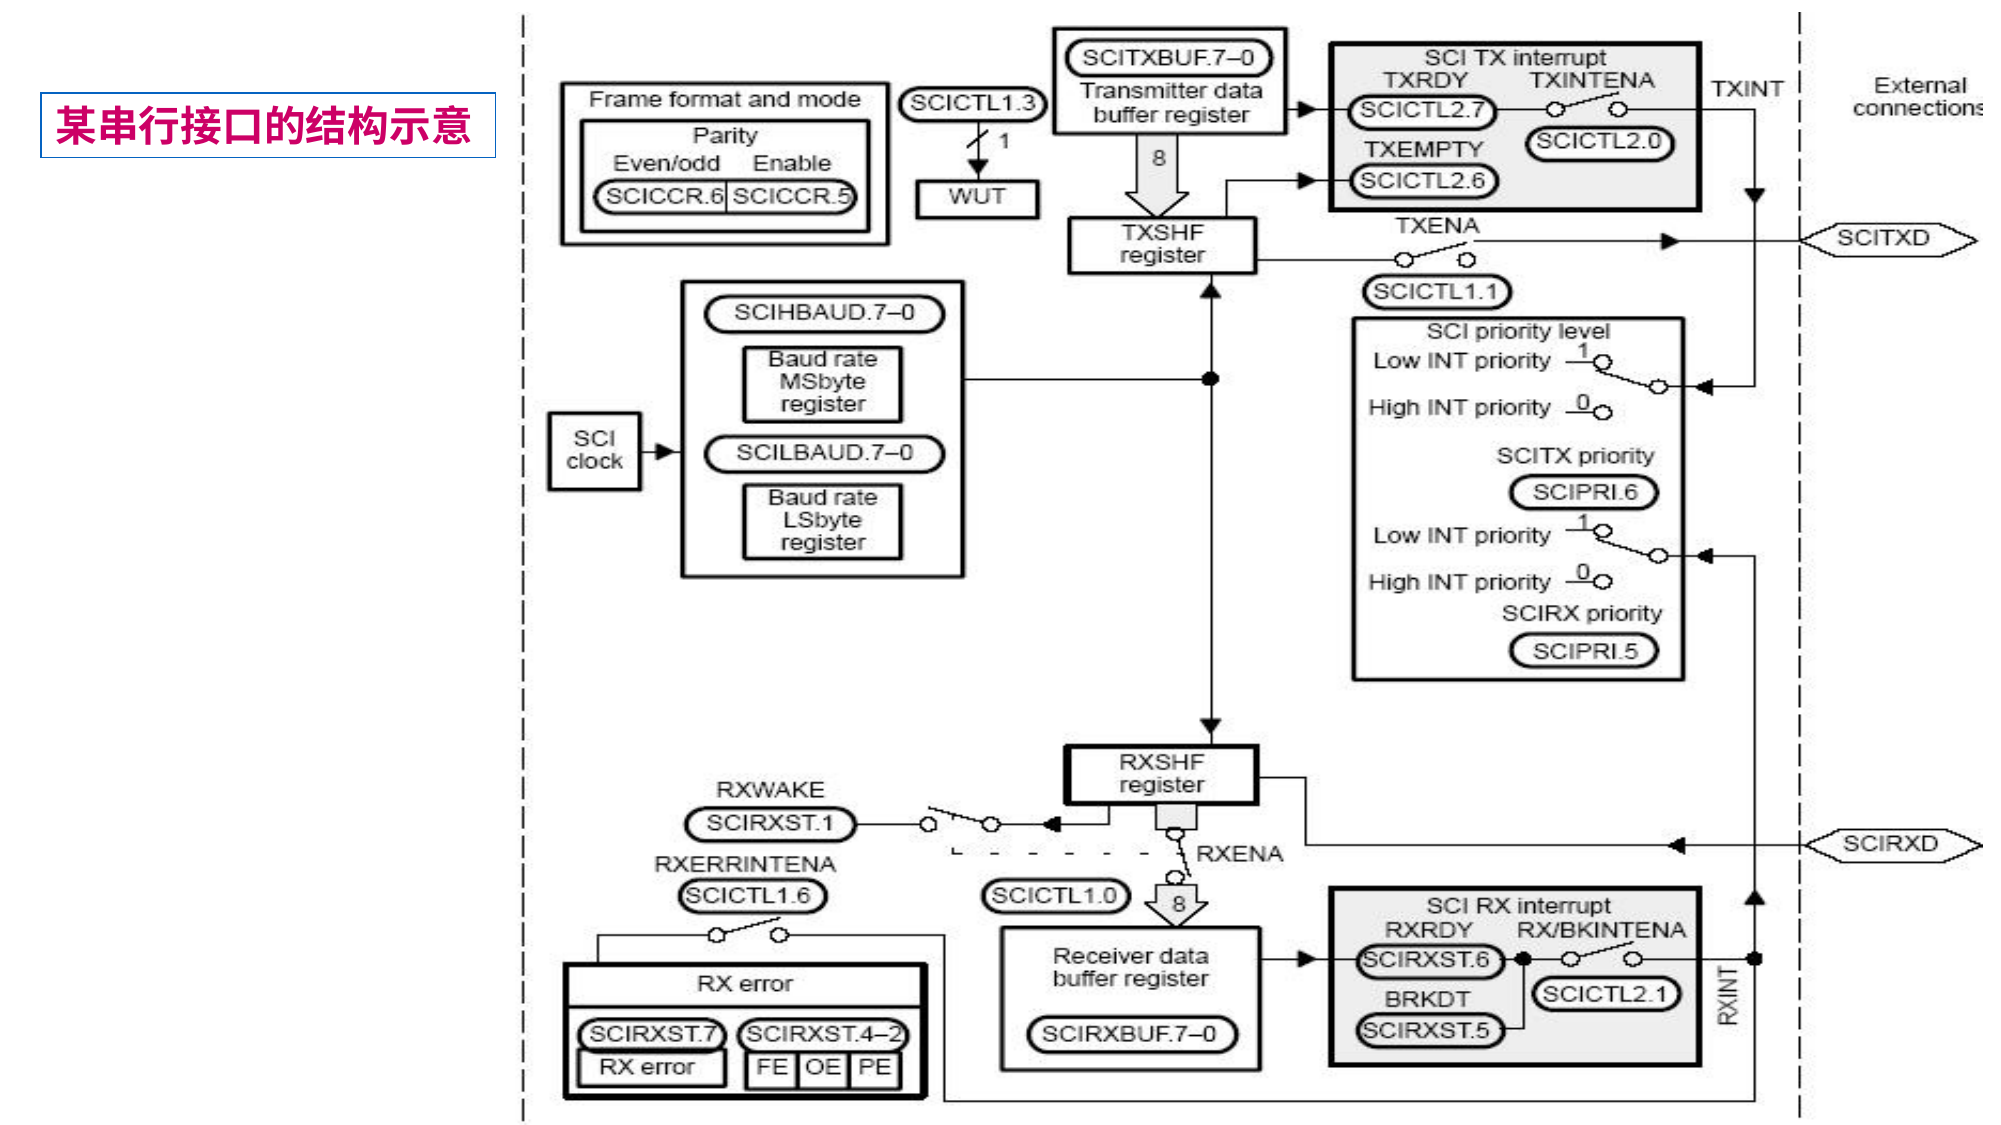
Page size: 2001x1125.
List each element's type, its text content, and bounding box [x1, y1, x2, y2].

text_box 某串行接口的结构示意 [40, 92, 482, 158]
picture [482, 12, 1983, 1125]
